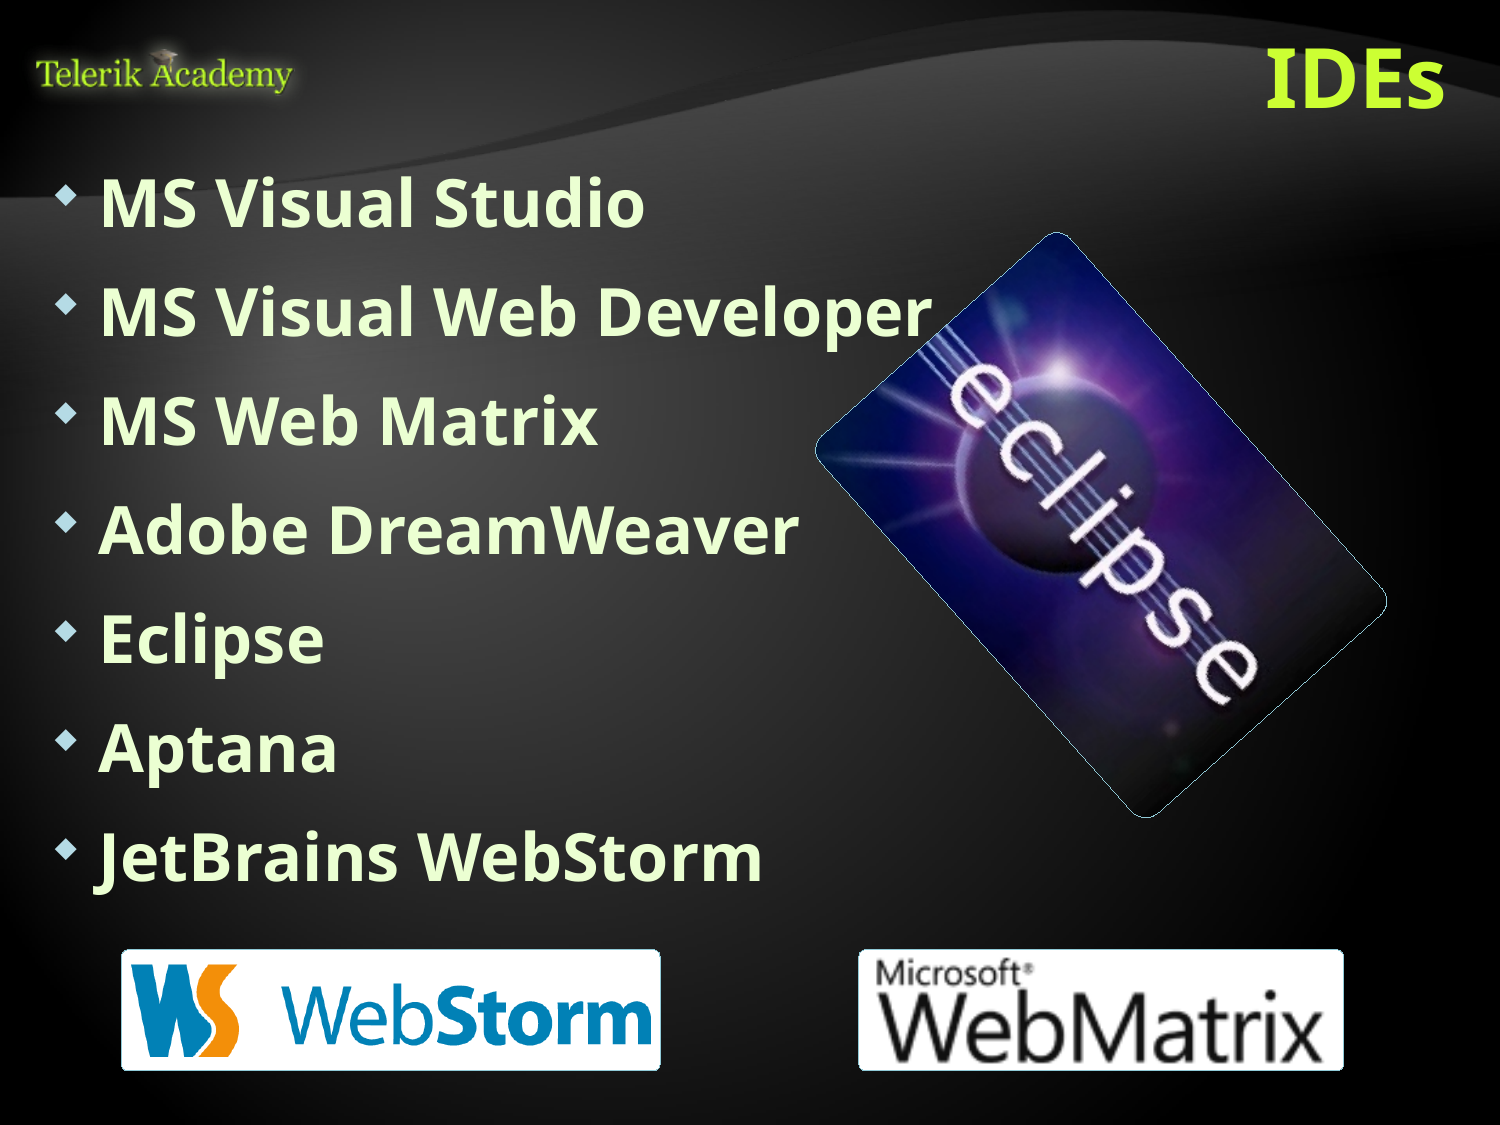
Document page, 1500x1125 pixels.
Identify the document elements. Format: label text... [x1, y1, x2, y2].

title IDEs [300, 12, 1463, 149]
picture [0, 0, 1500, 1125]
list MS Visual Studio MS Visual Web Developer MS Web Matrix Adobe DreamWeaver Eclipse Aptana JetBrains WebStorm [37, 149, 1463, 1100]
